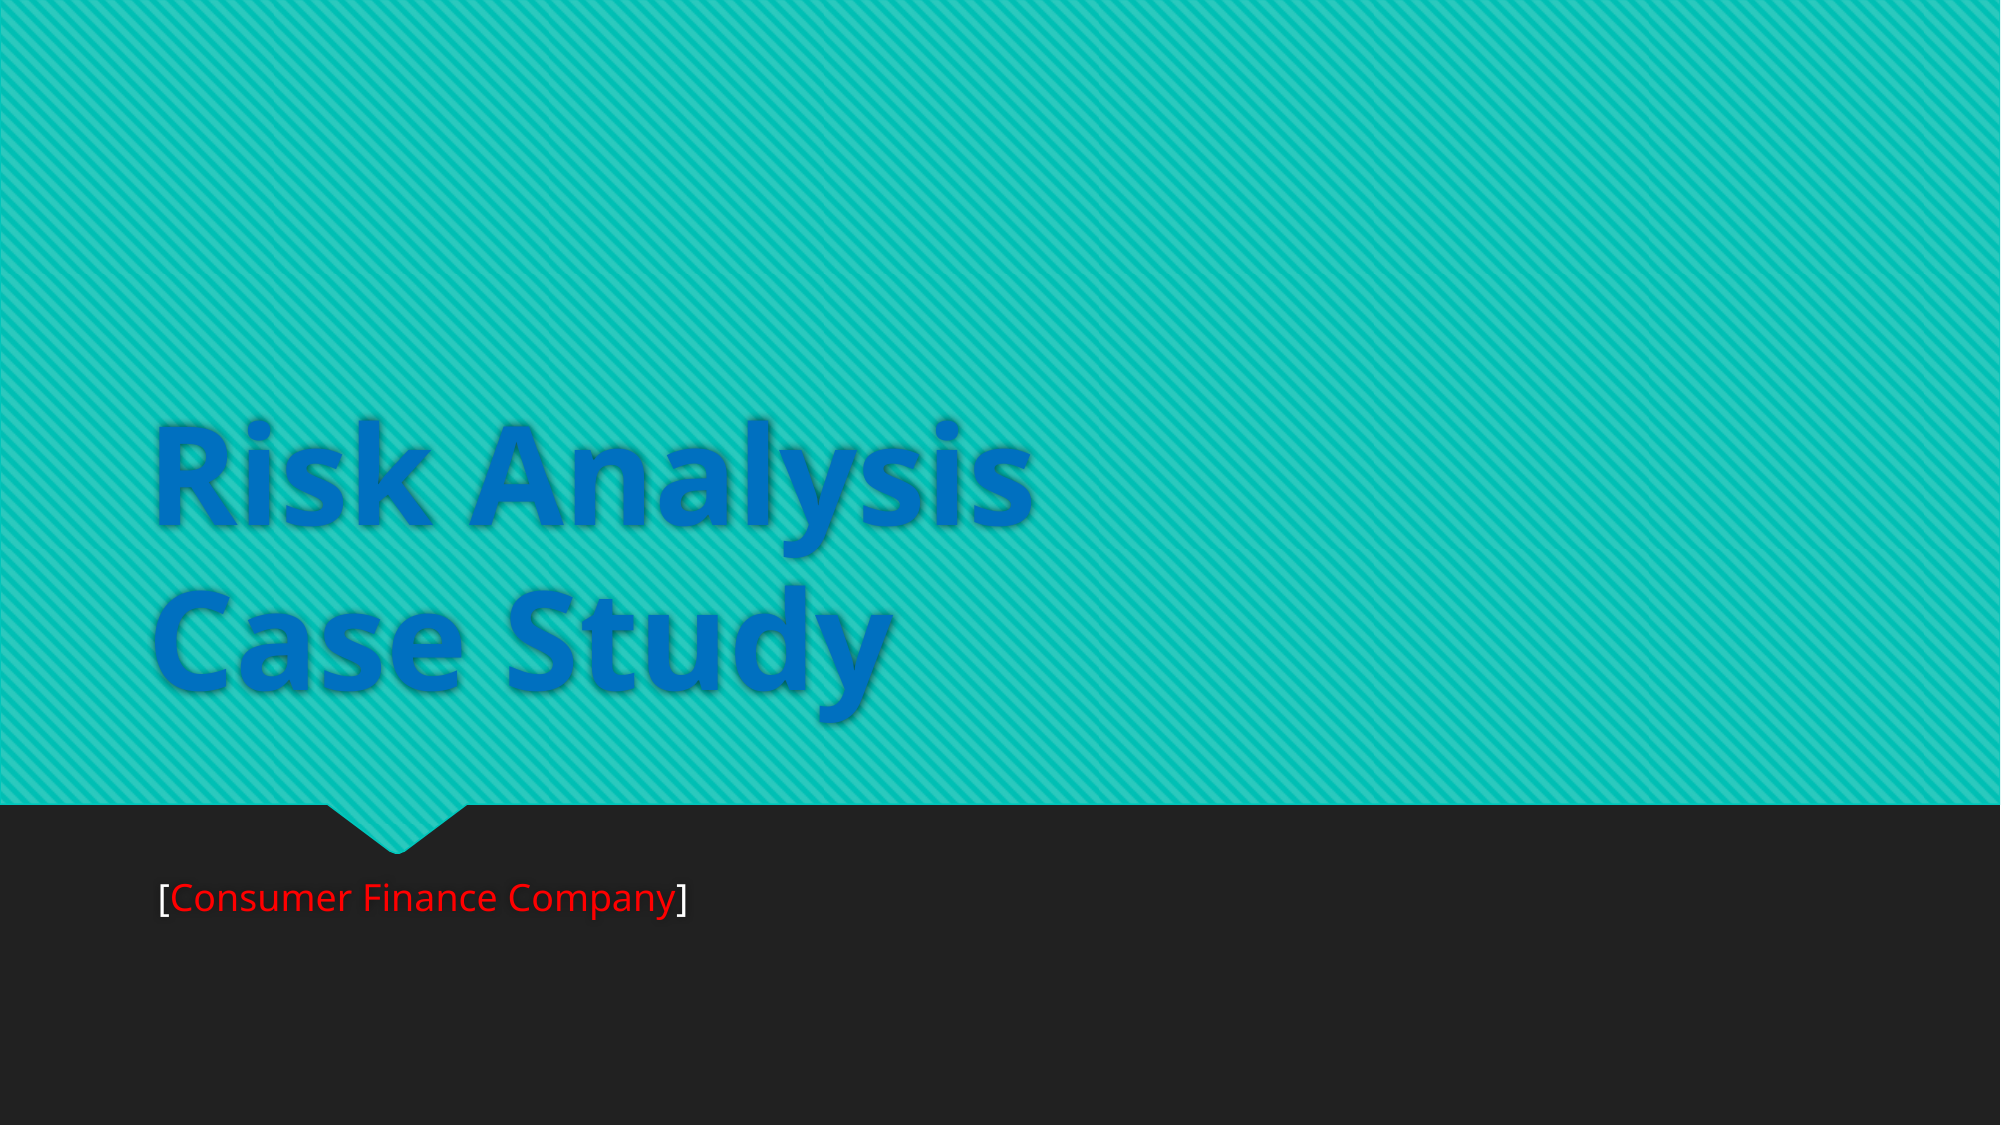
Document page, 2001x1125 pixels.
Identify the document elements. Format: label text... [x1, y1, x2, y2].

title Risk Analysis Case Study [132, 237, 1868, 726]
subtitle [Consumer Finance Company] [132, 866, 1868, 938]
